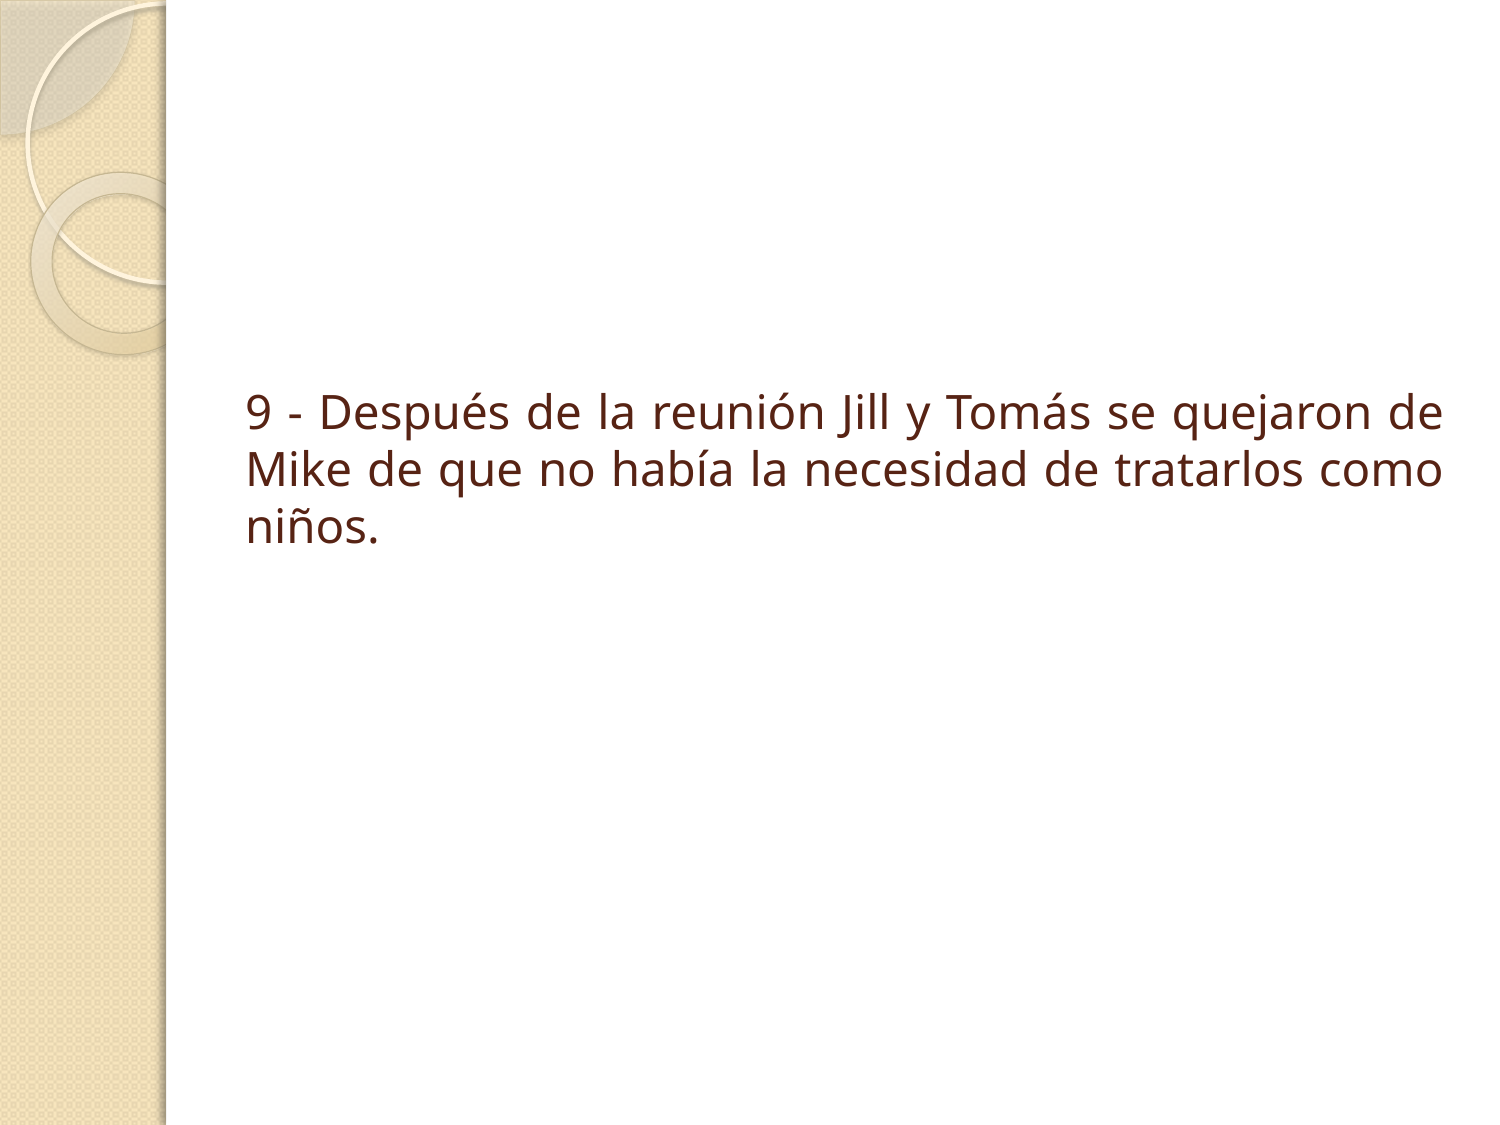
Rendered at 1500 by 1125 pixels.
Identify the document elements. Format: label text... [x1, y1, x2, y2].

title 9 - Después de la reunión Jill y Tomás se quejaron de Mike de que no había la necesidad de tratarlos como niños. [230, 373, 1461, 561]
